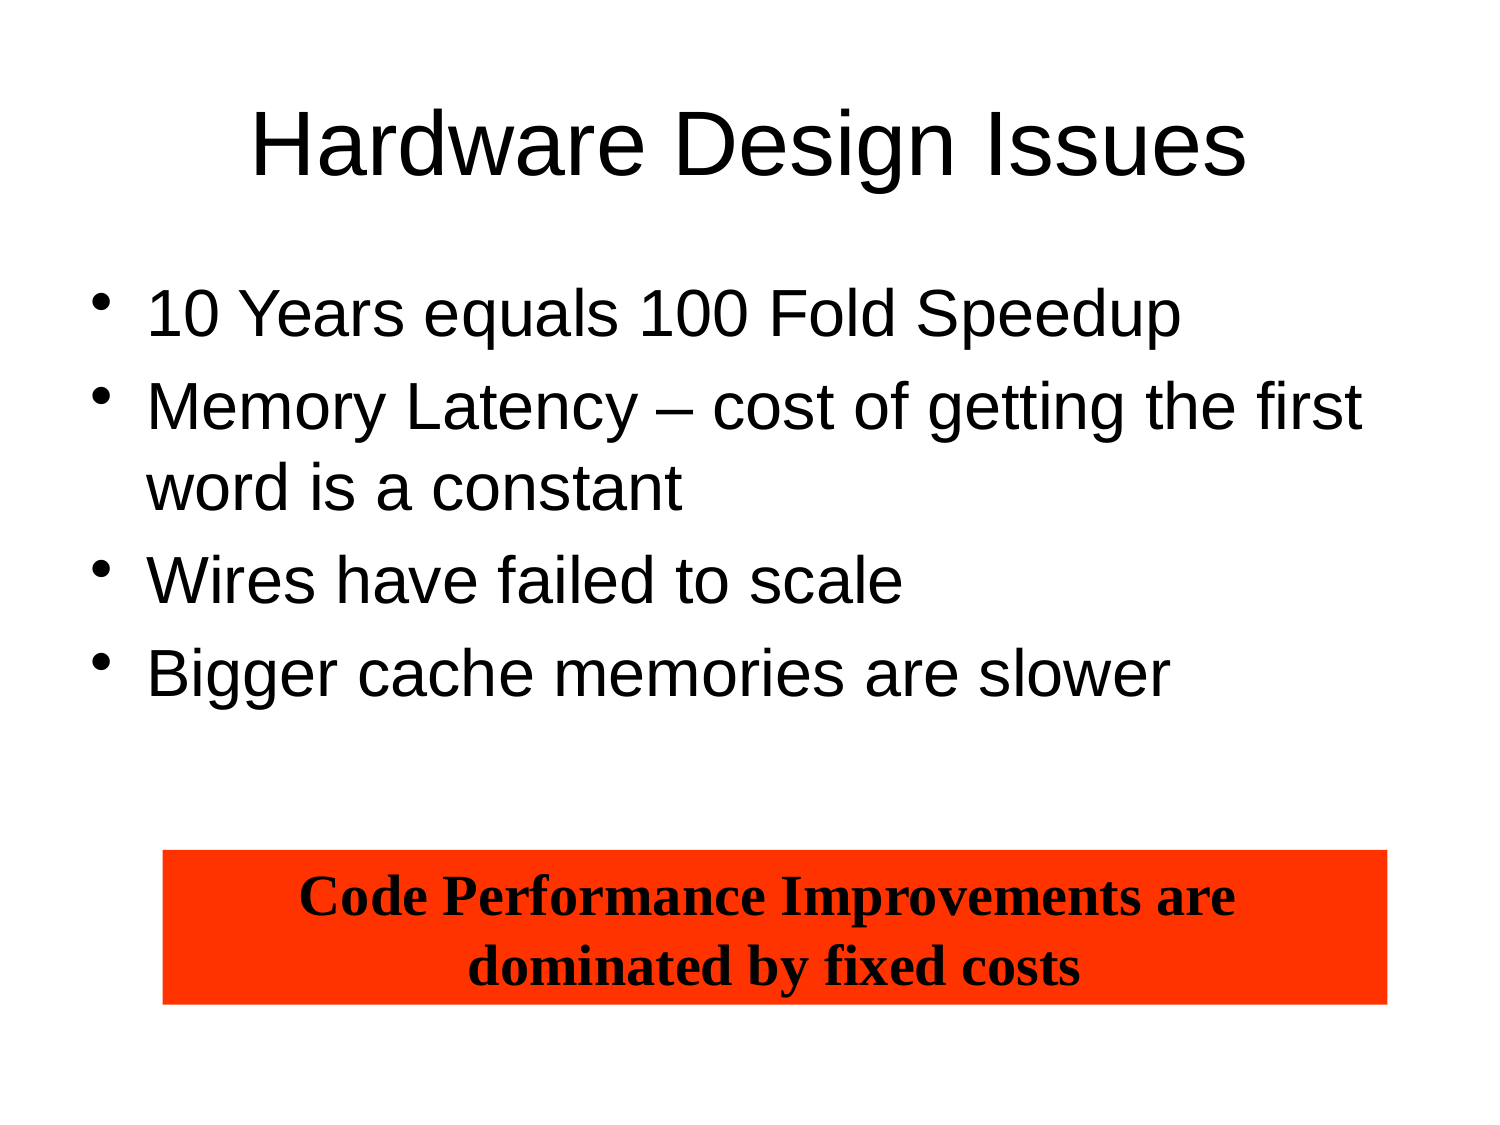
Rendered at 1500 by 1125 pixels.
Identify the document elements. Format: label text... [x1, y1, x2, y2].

list 10 Years equals 100 Fold Speedup Memory Latency – cost of getting the first word is a constant Wires have failed to scale Bigger cache memories are slower [75, 262, 1425, 785]
text_box Code Performance Improvements are dominated by fixed costs [162, 849, 1388, 1005]
title Hardware Design Issues [75, 88, 1425, 189]
